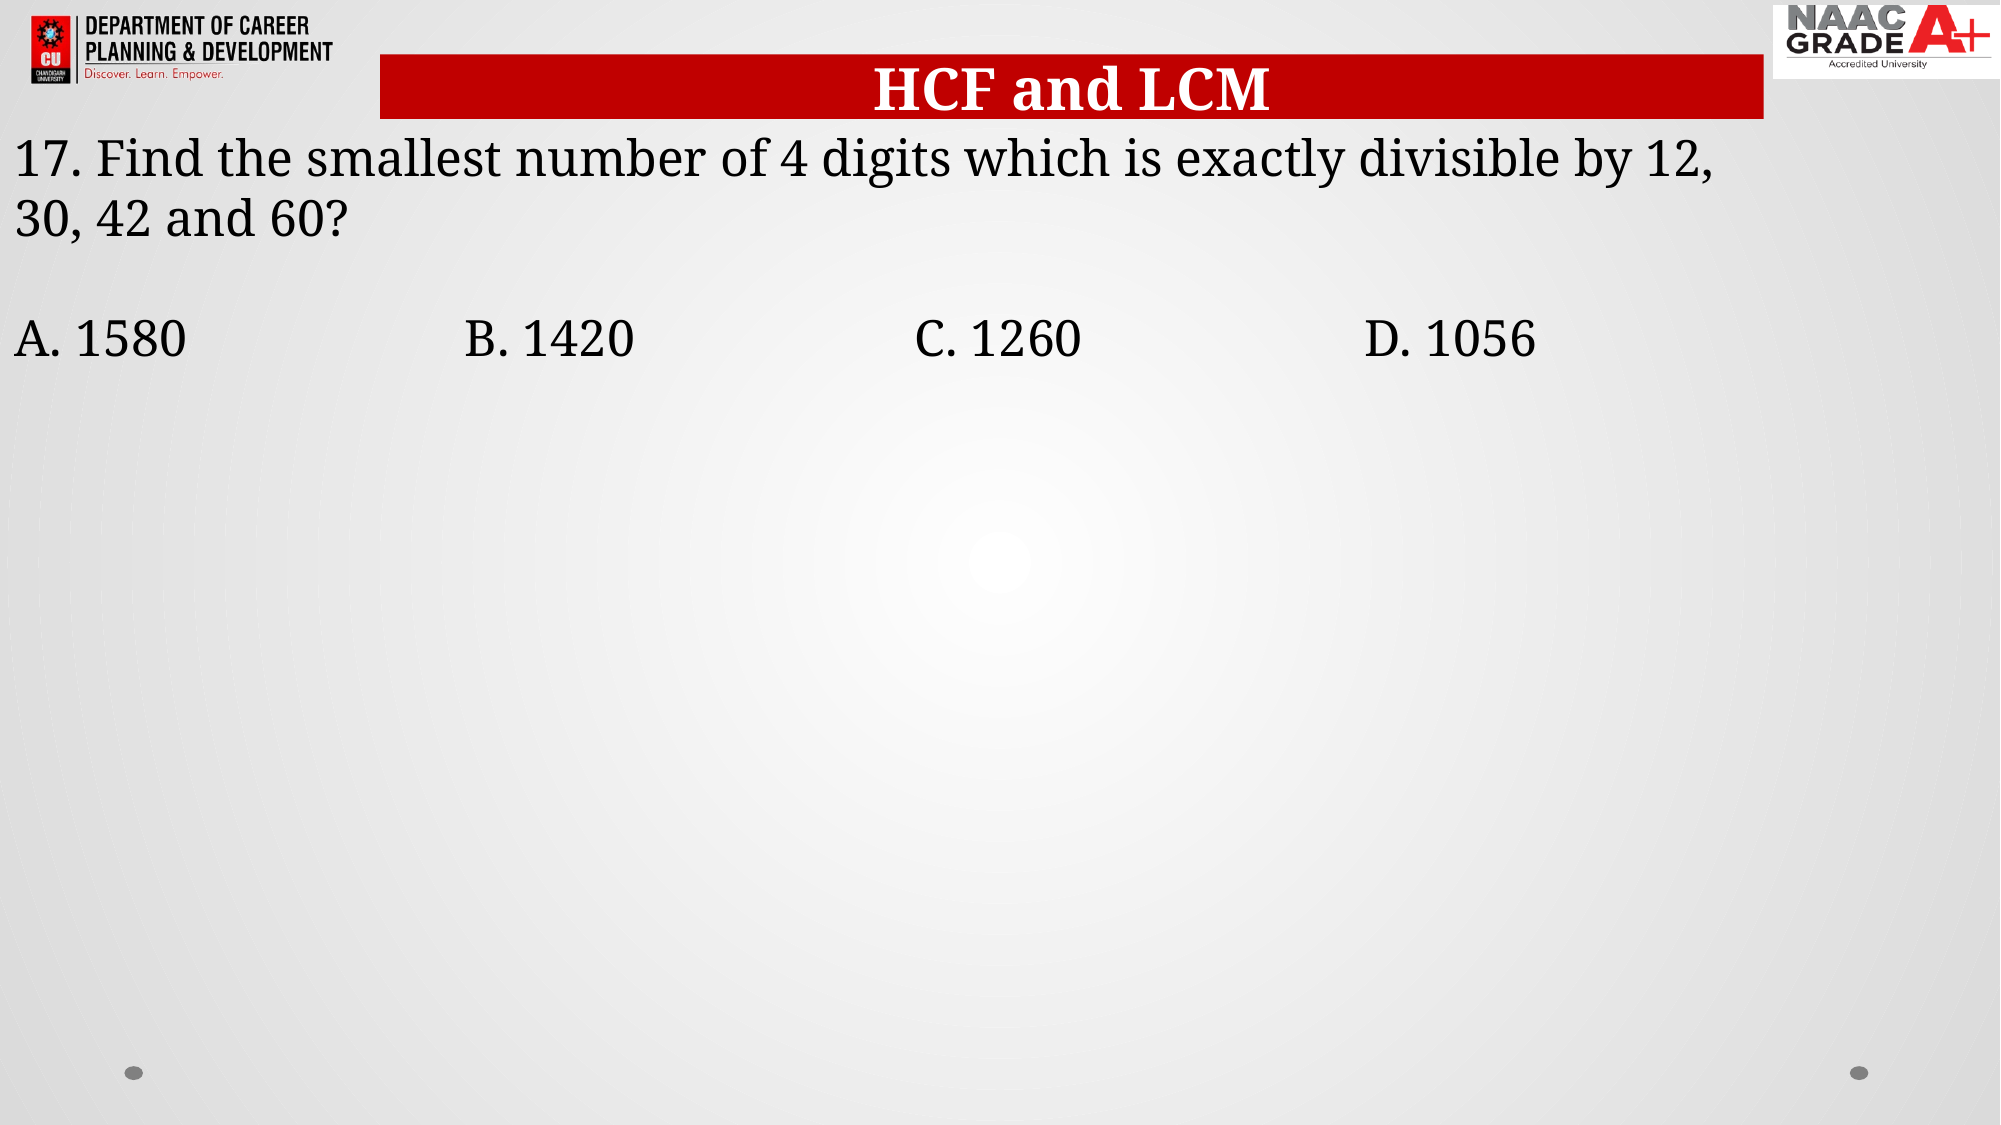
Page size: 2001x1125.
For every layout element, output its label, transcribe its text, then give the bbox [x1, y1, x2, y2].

text_box HCF and LCM [378, 52, 1766, 121]
text_box 17. Find the smallest number of 4 digits which is exactly divisible by 12, 30, 42 and 60? A. 1580 B. 1420 C. 1260 D. 1056 [0, 118, 1810, 374]
picture [23, 0, 349, 100]
picture [1772, 5, 2000, 80]
